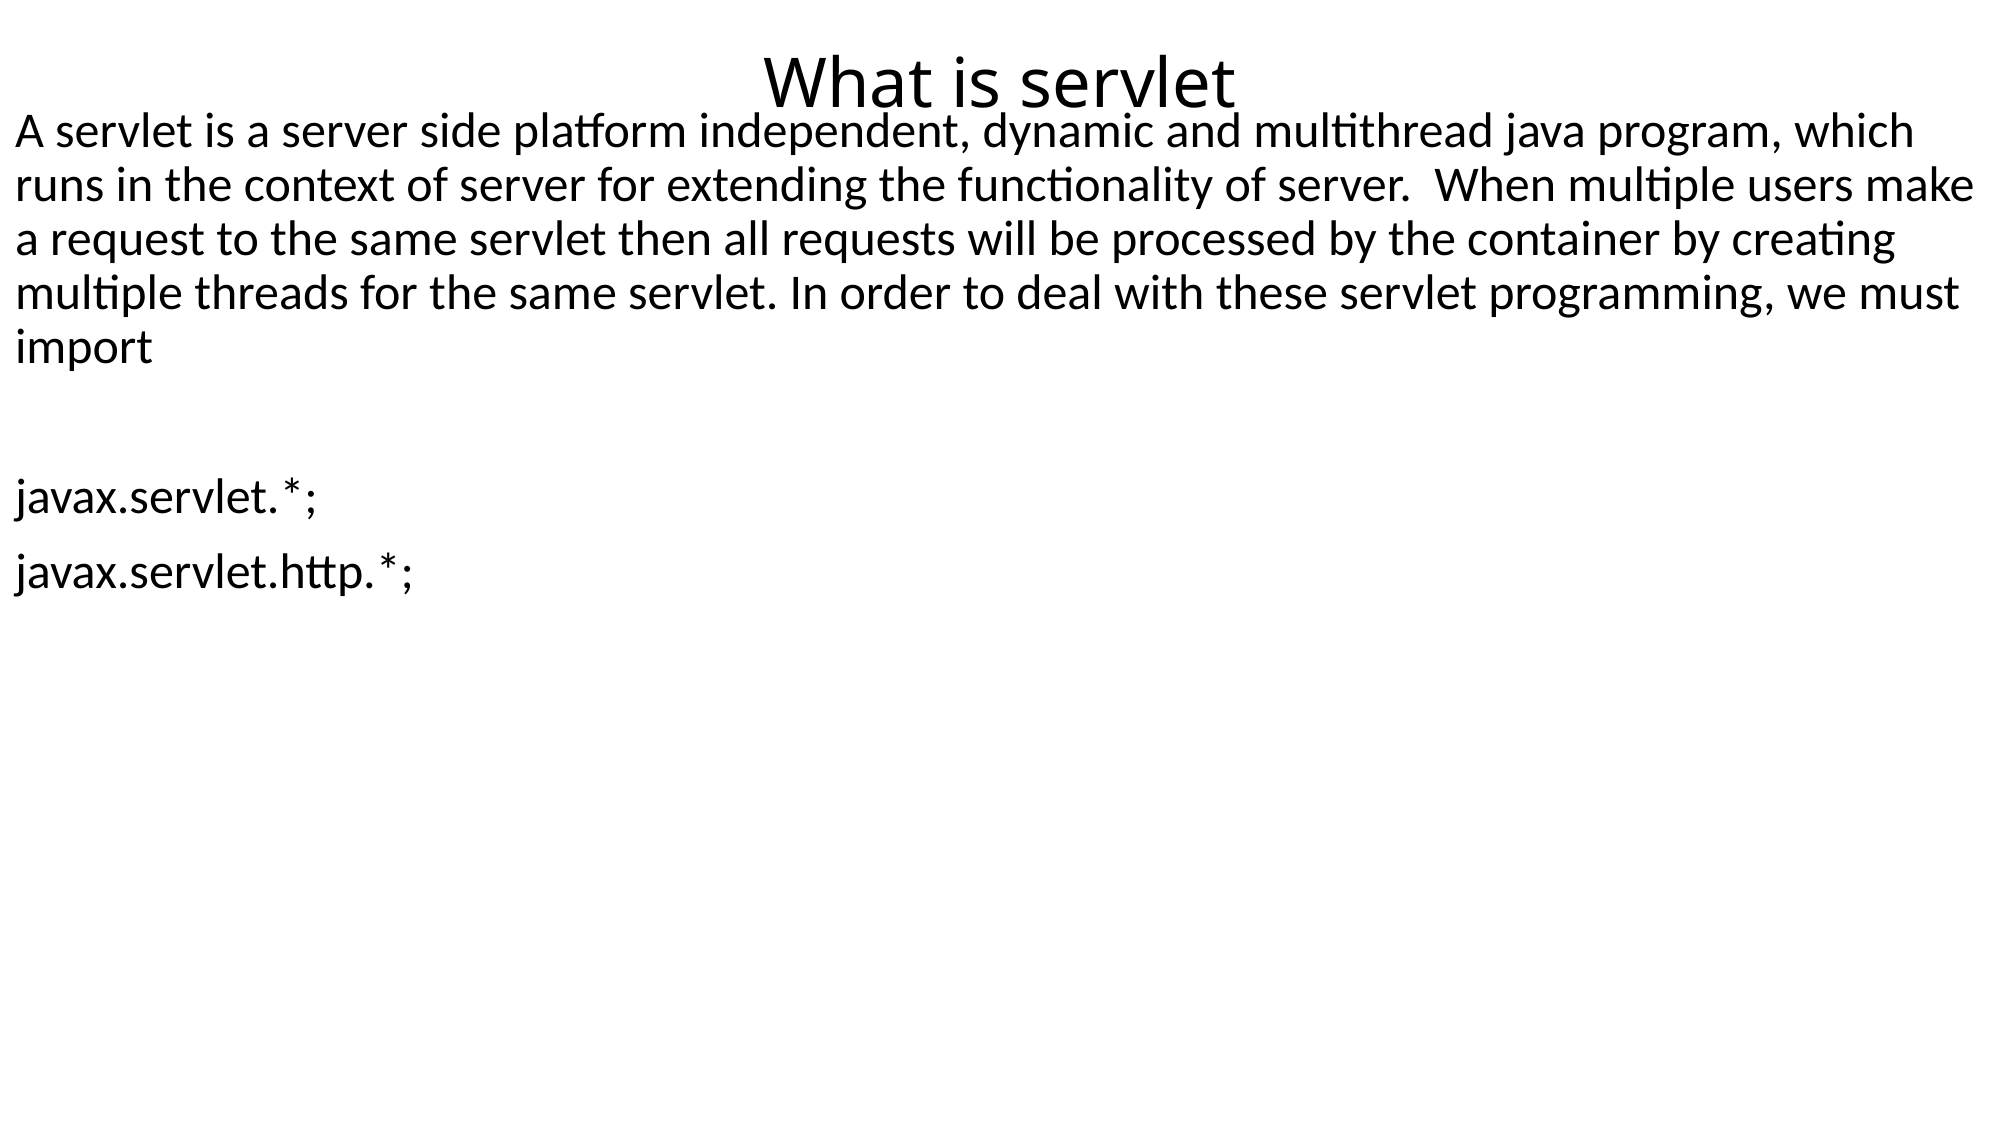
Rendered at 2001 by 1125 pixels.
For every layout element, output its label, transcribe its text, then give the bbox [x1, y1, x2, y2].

subtitle A servlet is a server side platform independent, dynamic and multithread java program, which runs in the context of server for extending the functionality of server. When multiple users make a request to the same servlet then all requests will be processed by the container by creating multiple threads for the same servlet. In order to deal with these servlet programming, we must import javax.servlet.*; javax.servlet.http.*; [0, 97, 2000, 1125]
title What is servlet [249, 40, 1750, 97]
